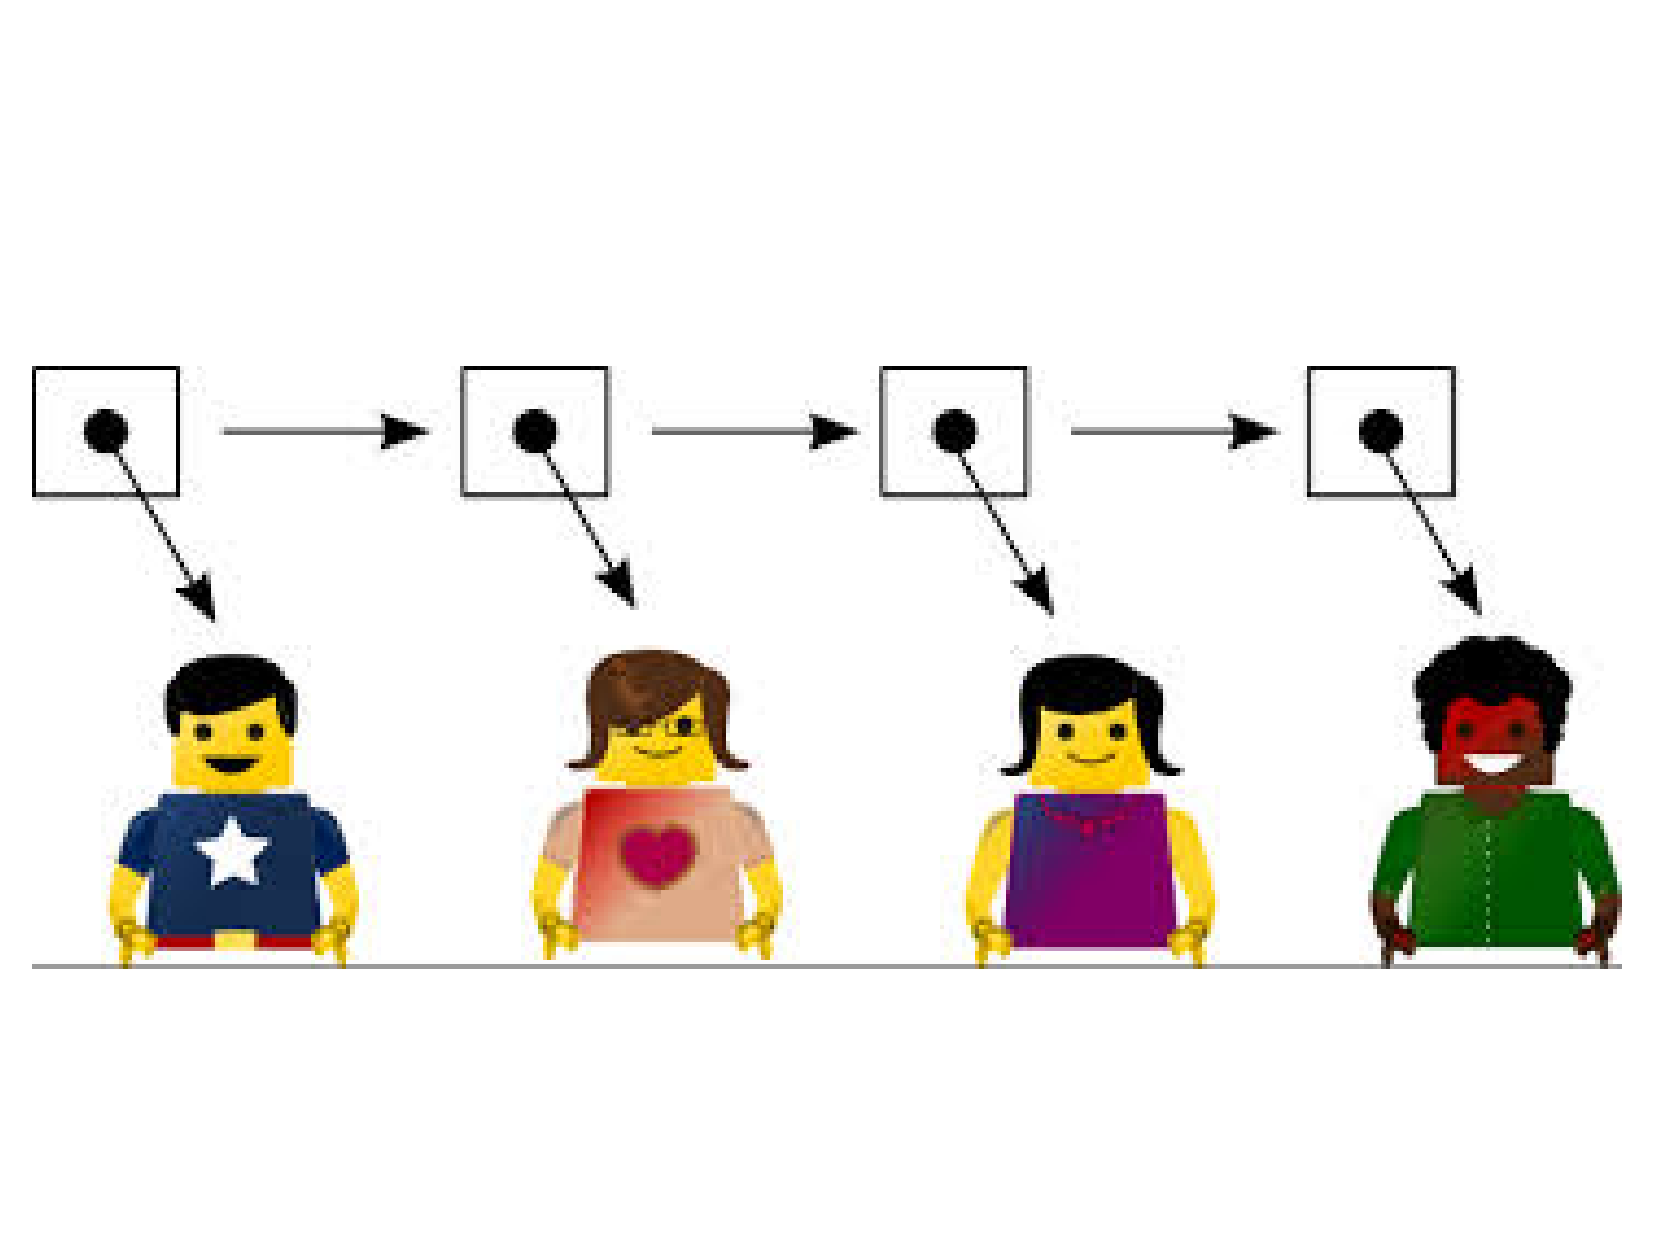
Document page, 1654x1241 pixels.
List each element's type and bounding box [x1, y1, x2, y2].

picture [31, 365, 1622, 969]
